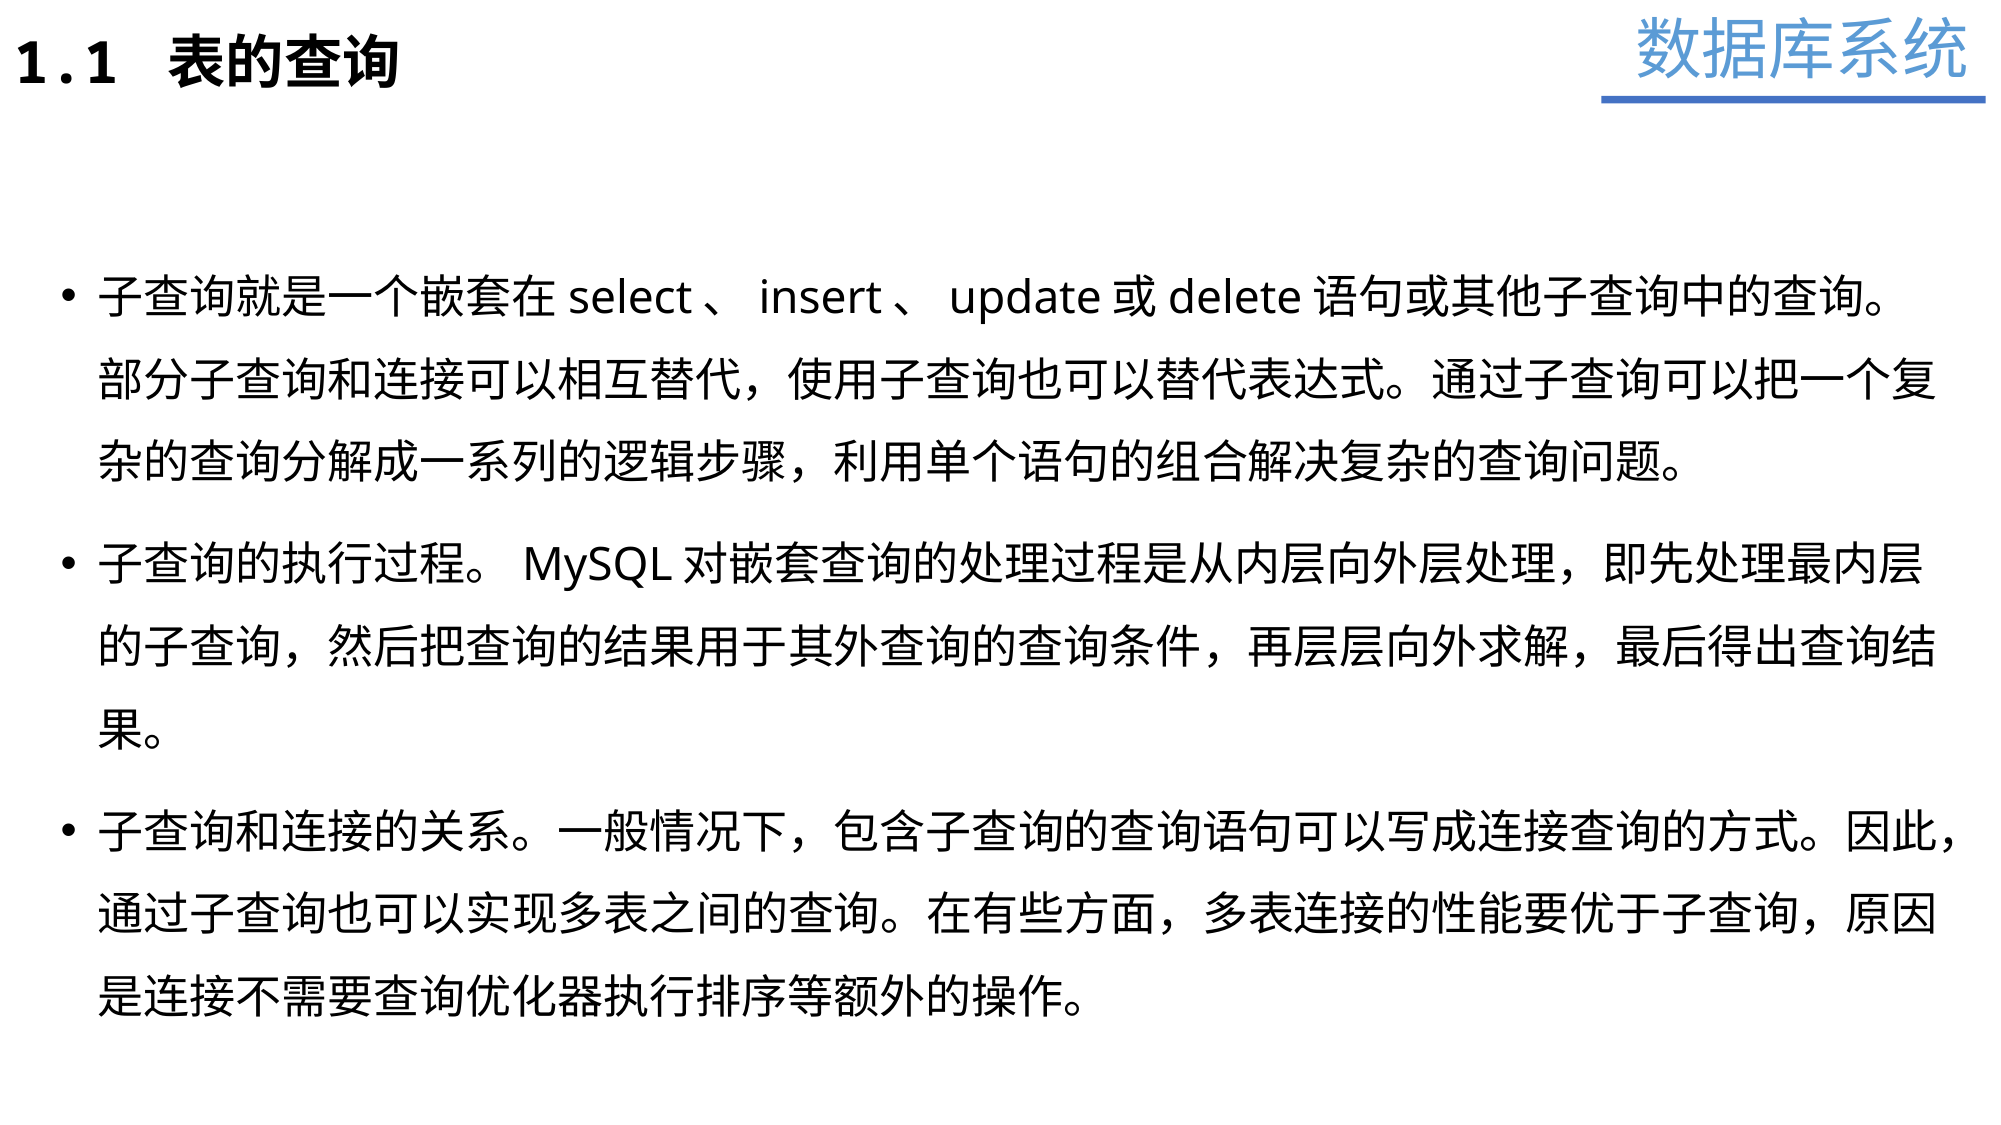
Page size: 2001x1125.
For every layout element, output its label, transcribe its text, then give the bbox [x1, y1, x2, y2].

text_box 数据库系统 [1620, 0, 1984, 95]
text_box 1.1 表的查询 [0, 17, 416, 103]
text_box 子查询就是一个嵌套在select、insert、update或delete语句或其他子查询中的查询。部分子查询和连接可以相互替代，使用子查询也可以替代表达式。通过子查询可以把一个复杂的查询分解成一系列的逻辑步骤，利用单个语句的组合解决复杂的查询问题。 子查询的执行过程。MySQL对嵌套查询的处理过程是从内层向外层处理，即先处理最内层的子查询，然后把查询的结果用于其外查询的查询条件，再层层向外求解，最后得出查询结果。 子查询和连接的关系。一般情况下，包含子查询的查询语句可以写成连接查询的方式。因此，通过子查询也可以实现多表之间的查询。在有些方面，多表连接的性能要优于子查询，原因是连接不需要查询优化器执行排序等额外的操作。 [45, 232, 1955, 1041]
text_box [1600, 95, 1987, 104]
